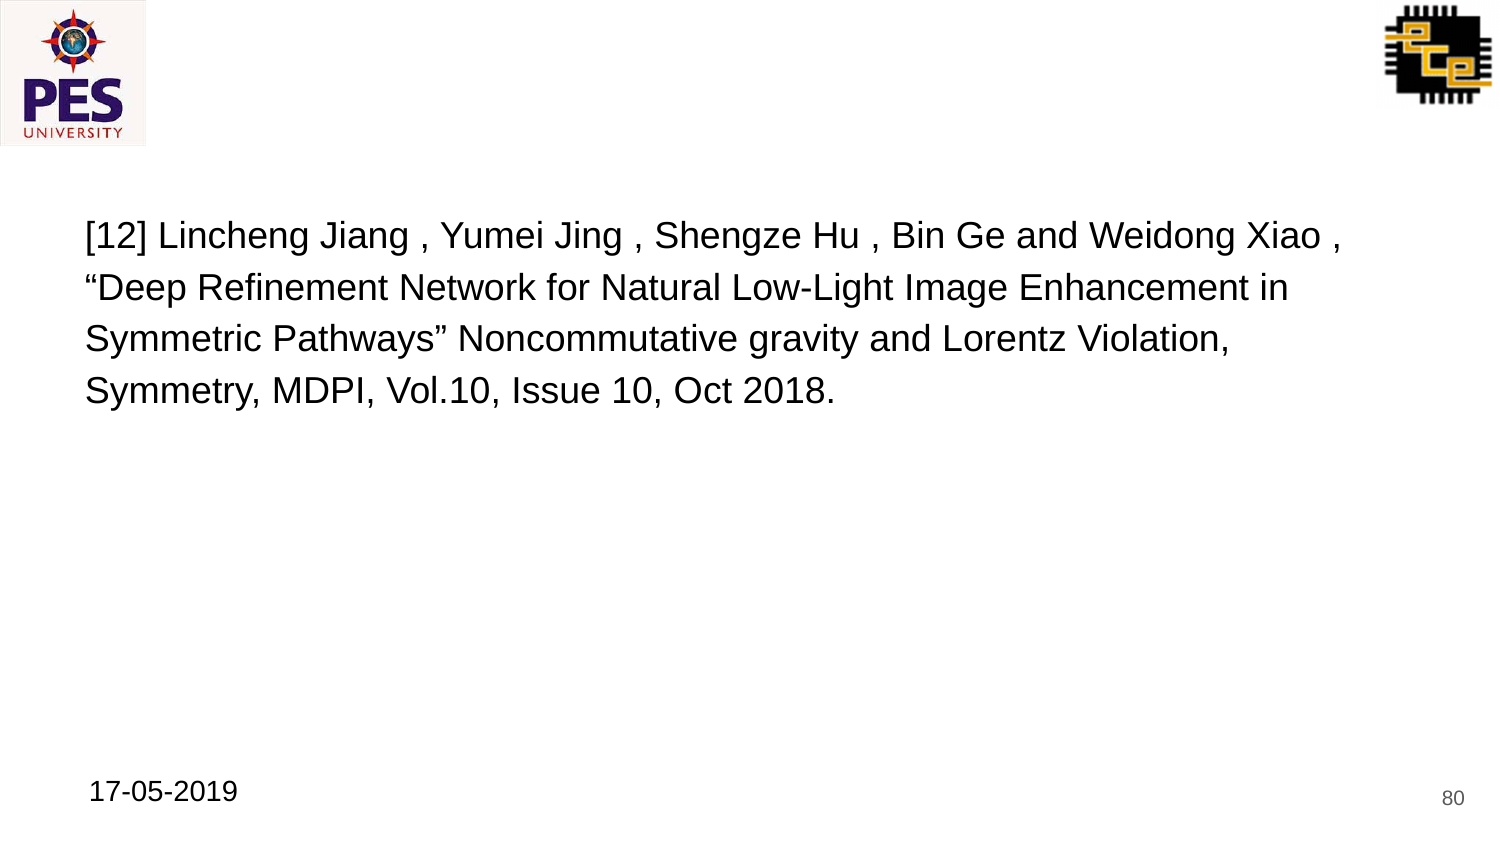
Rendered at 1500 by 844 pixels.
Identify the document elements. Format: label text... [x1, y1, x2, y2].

slide_number 80 [1389, 764, 1480, 830]
picture [1375, 0, 1500, 109]
text_box 17-05-2019 [74, 764, 254, 815]
picture [0, 0, 147, 147]
list [12] Lincheng Jiang , Yumei Jing , Shengze Hu , Bin Ge and Weidong Xiao , “Deep Refinement Network for Natural Low-Light Image Enhancement in Symmetric Pathways” Noncommutative gravity and Lorentz Violation, Symmetry, MDPI, Vol.10, Issue 10, Oct 2018. [51, 189, 1449, 750]
